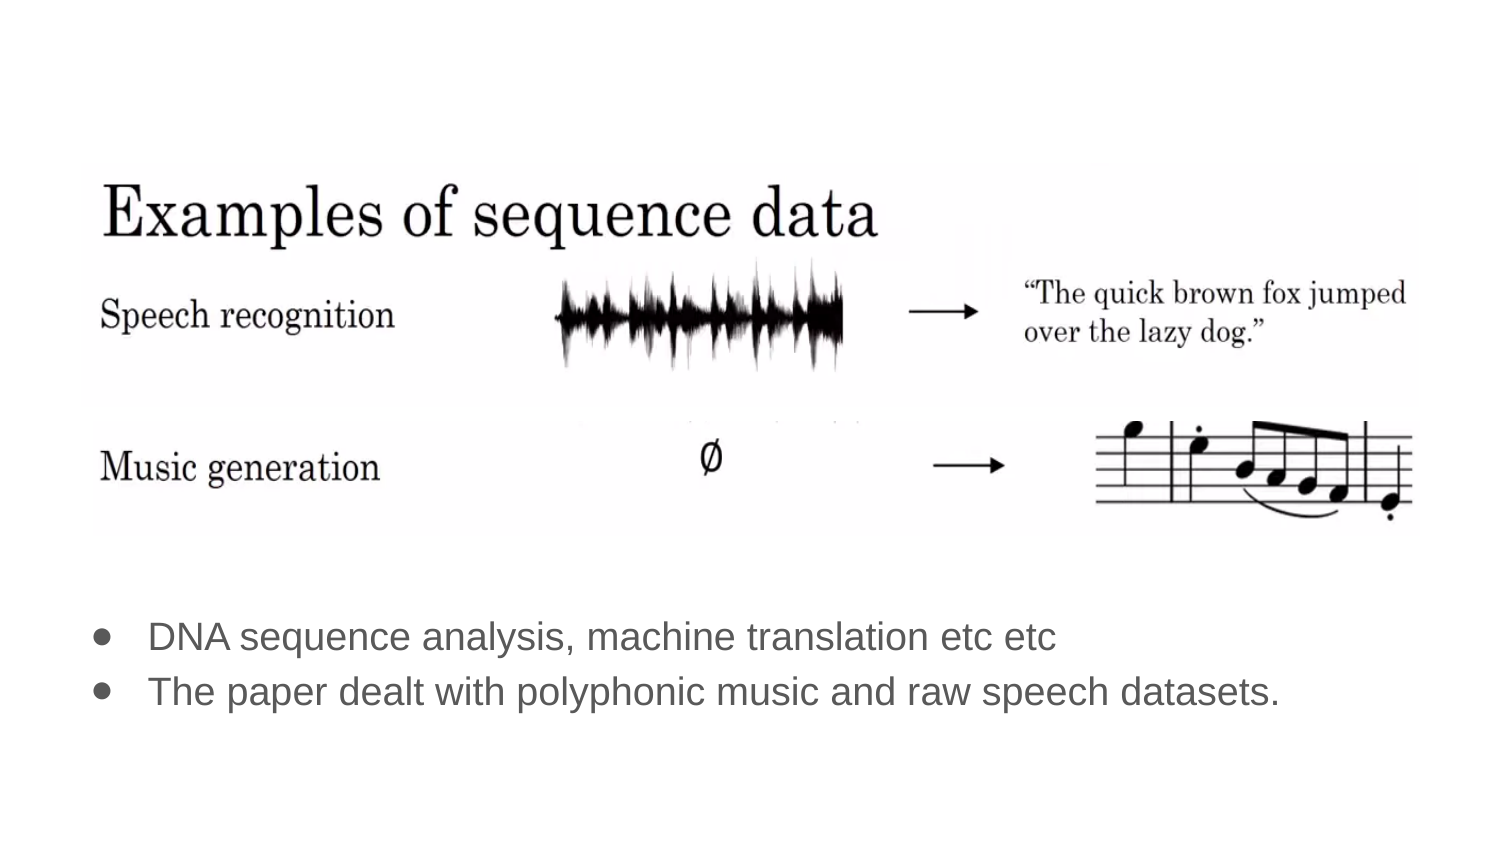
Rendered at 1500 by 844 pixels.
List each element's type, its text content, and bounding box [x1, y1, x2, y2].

list DNA sequence analysis, machine translation etc etc The paper dealt with polyphonic music and raw speech datasets. [57, 588, 1456, 844]
picture [81, 163, 1419, 407]
picture [93, 421, 1420, 537]
